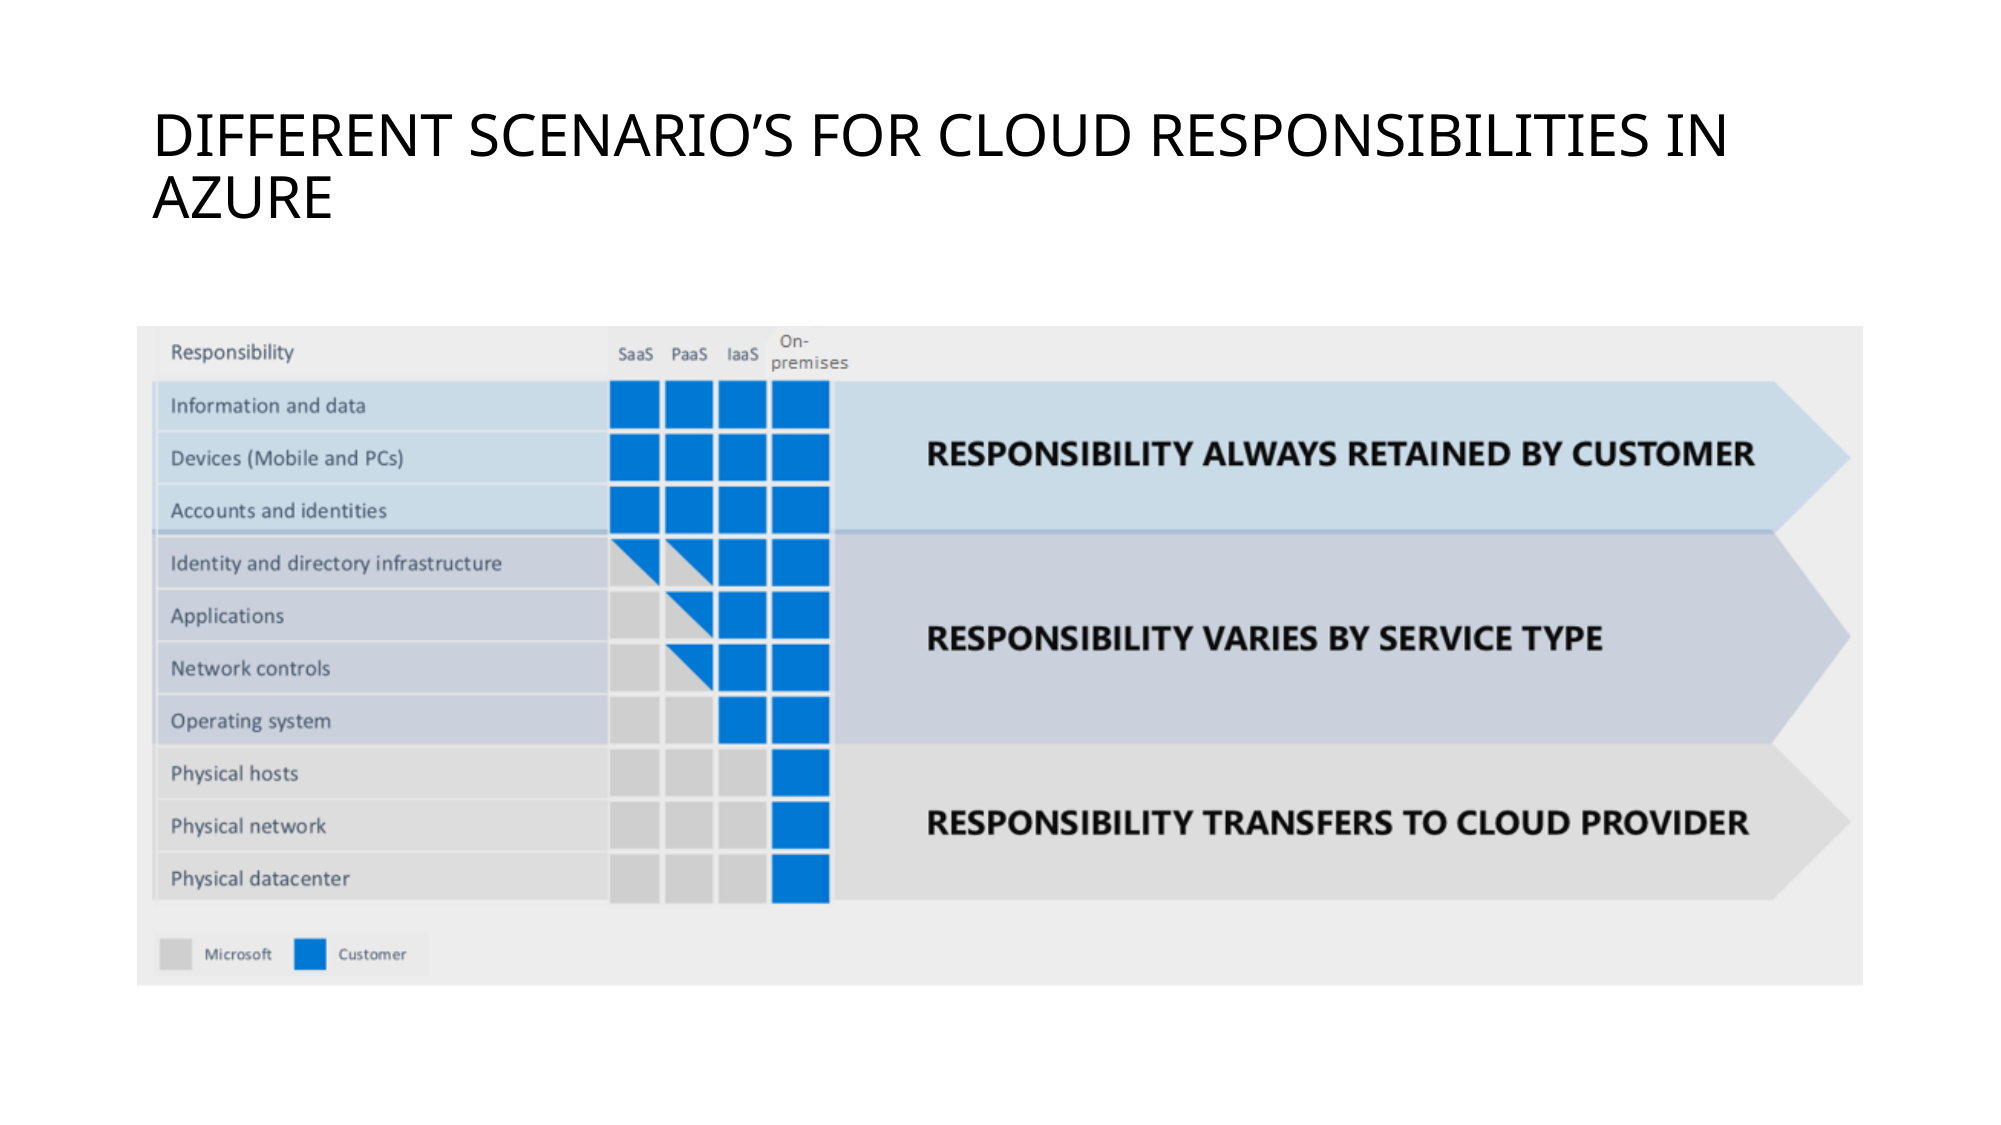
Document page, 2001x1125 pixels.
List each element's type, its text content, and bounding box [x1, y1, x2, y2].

title DIFFERENT SCENARIO’S FOR CLOUD RESPONSIBILITIES IN AZURE [137, 59, 1863, 278]
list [137, 326, 1863, 987]
